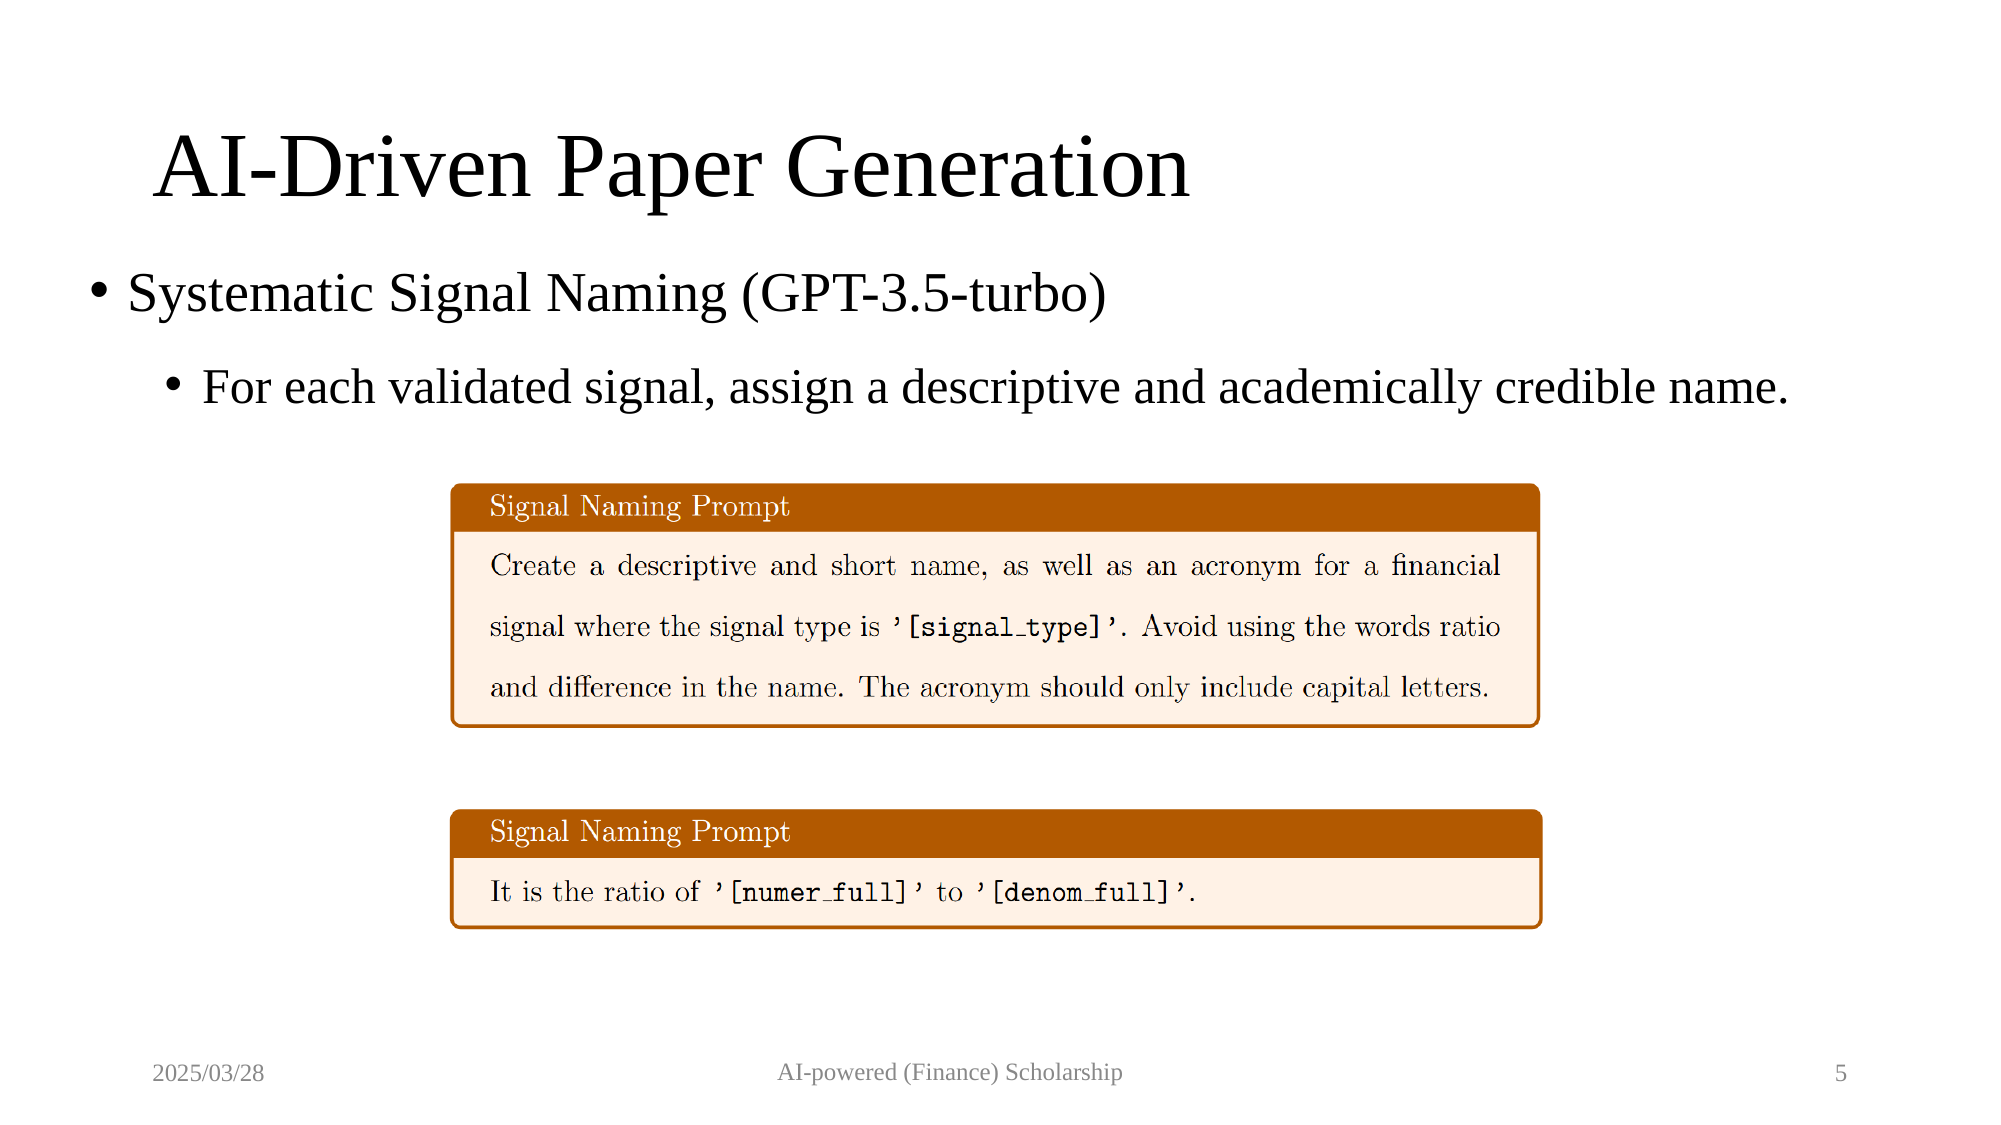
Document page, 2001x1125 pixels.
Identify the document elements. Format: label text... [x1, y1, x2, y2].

text_box Systematic Signal Naming (GPT-3.5-turbo) For each validated signal, assign a descriptive and academically credible name. [87, 219, 1825, 414]
footer 2025/03/28 [150, 1057, 275, 1125]
picture [445, 799, 1555, 947]
title AI-Driven Paper Generation [150, 102, 1413, 219]
picture [442, 463, 1553, 746]
slide_number 5 [1816, 1057, 1856, 1125]
slide_number AI-powered (Finance) Scholarship [774, 1056, 1225, 1125]
